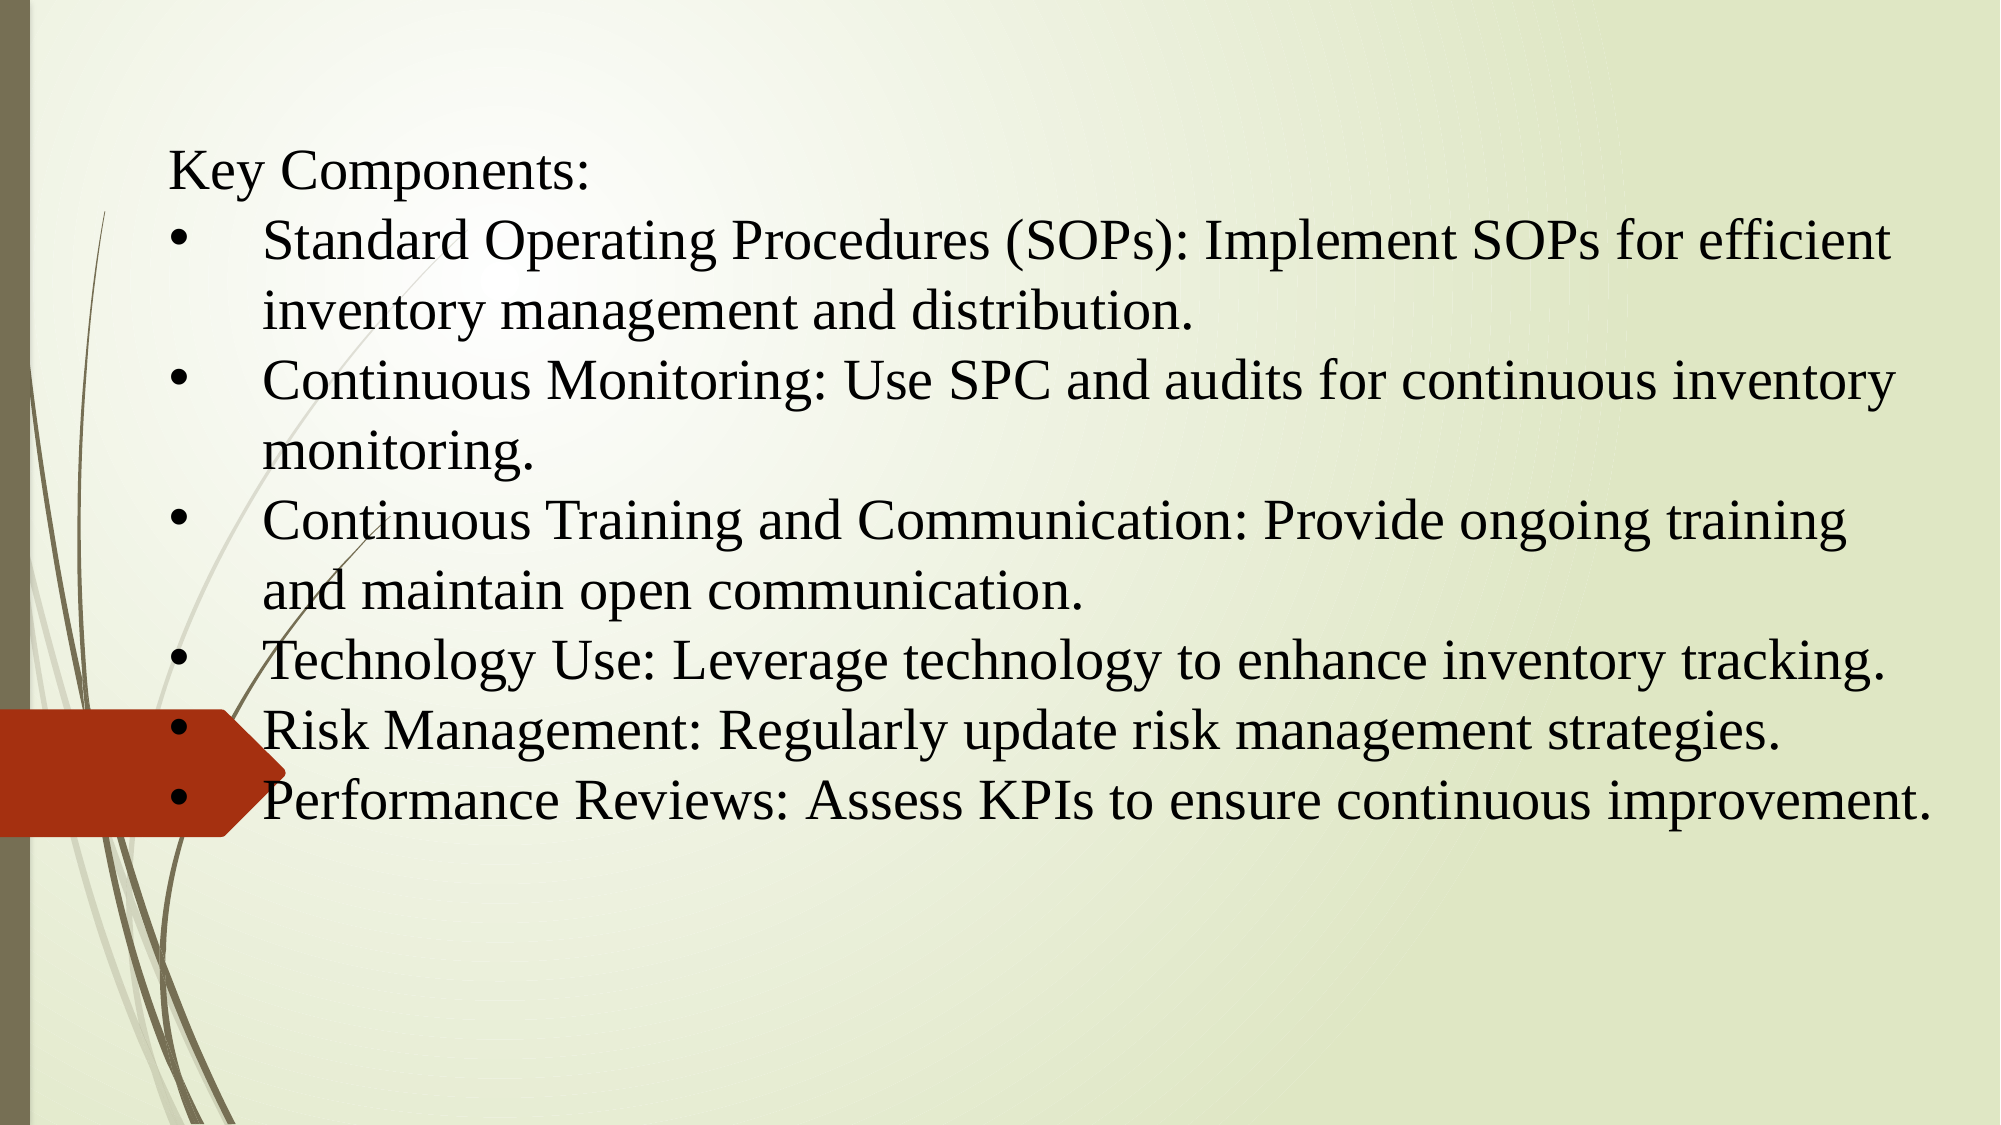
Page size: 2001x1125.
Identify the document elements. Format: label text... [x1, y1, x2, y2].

text_box Key Components: Standard Operating Procedures (SOPs): Implement SOPs for efficient inventory management and distribution. Continuous Monitoring: Use SPC and audits for continuous inventory monitoring. Continuous Training and Communication: Provide ongoing training and maintain open communication. Technology Use: Leverage technology to enhance inventory tracking. Risk Management: Regularly update risk management strategies. Performance Reviews: Assess KPIs to ensure continuous improvement. [50, 63, 1949, 839]
